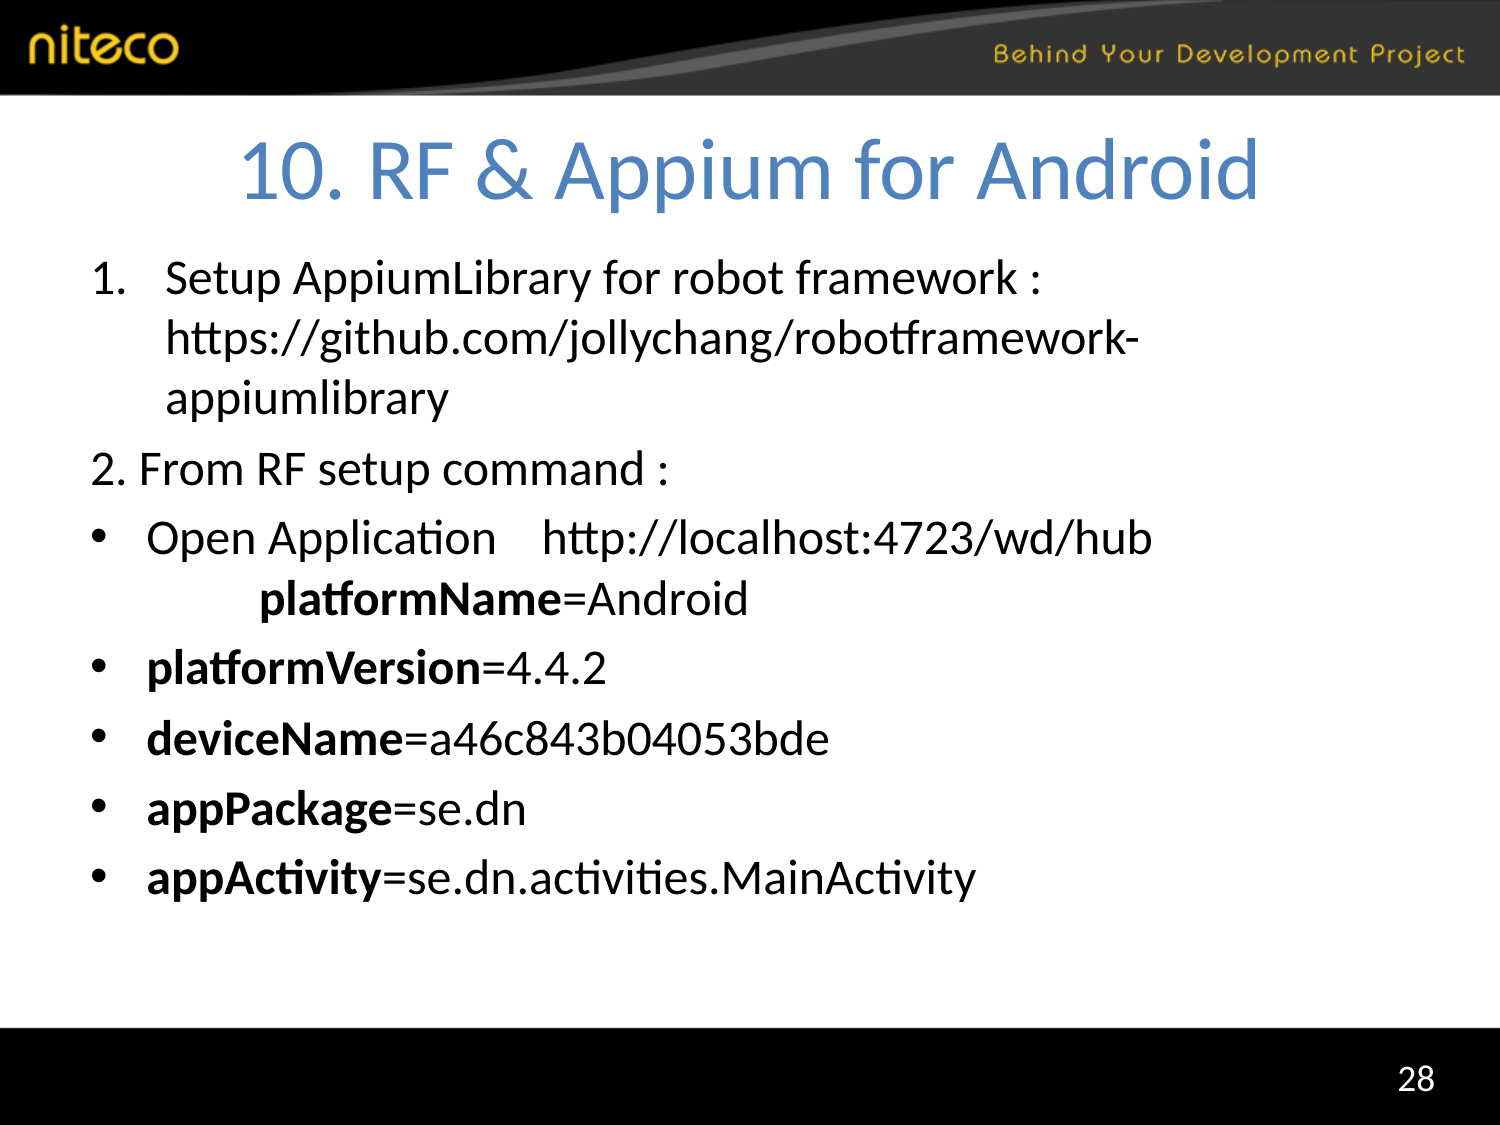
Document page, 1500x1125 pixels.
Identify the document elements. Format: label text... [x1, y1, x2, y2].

picture [0, 0, 1500, 103]
title 10. RF & Appium for Android [0, 103, 1500, 225]
picture [0, 225, 1500, 1125]
list Setup AppiumLibrary for robot framework : https://github.com/jollychang/robotframework-appiumlibrary 2. From RF setup command : Open Application http://localhost:4723/wd/hub platformName=Android platformVersion=4.4.2 deviceName=a46c843b04053bde appPackage=se.dn appActivity=se.dn.activities.MainActivity [75, 237, 1425, 1005]
